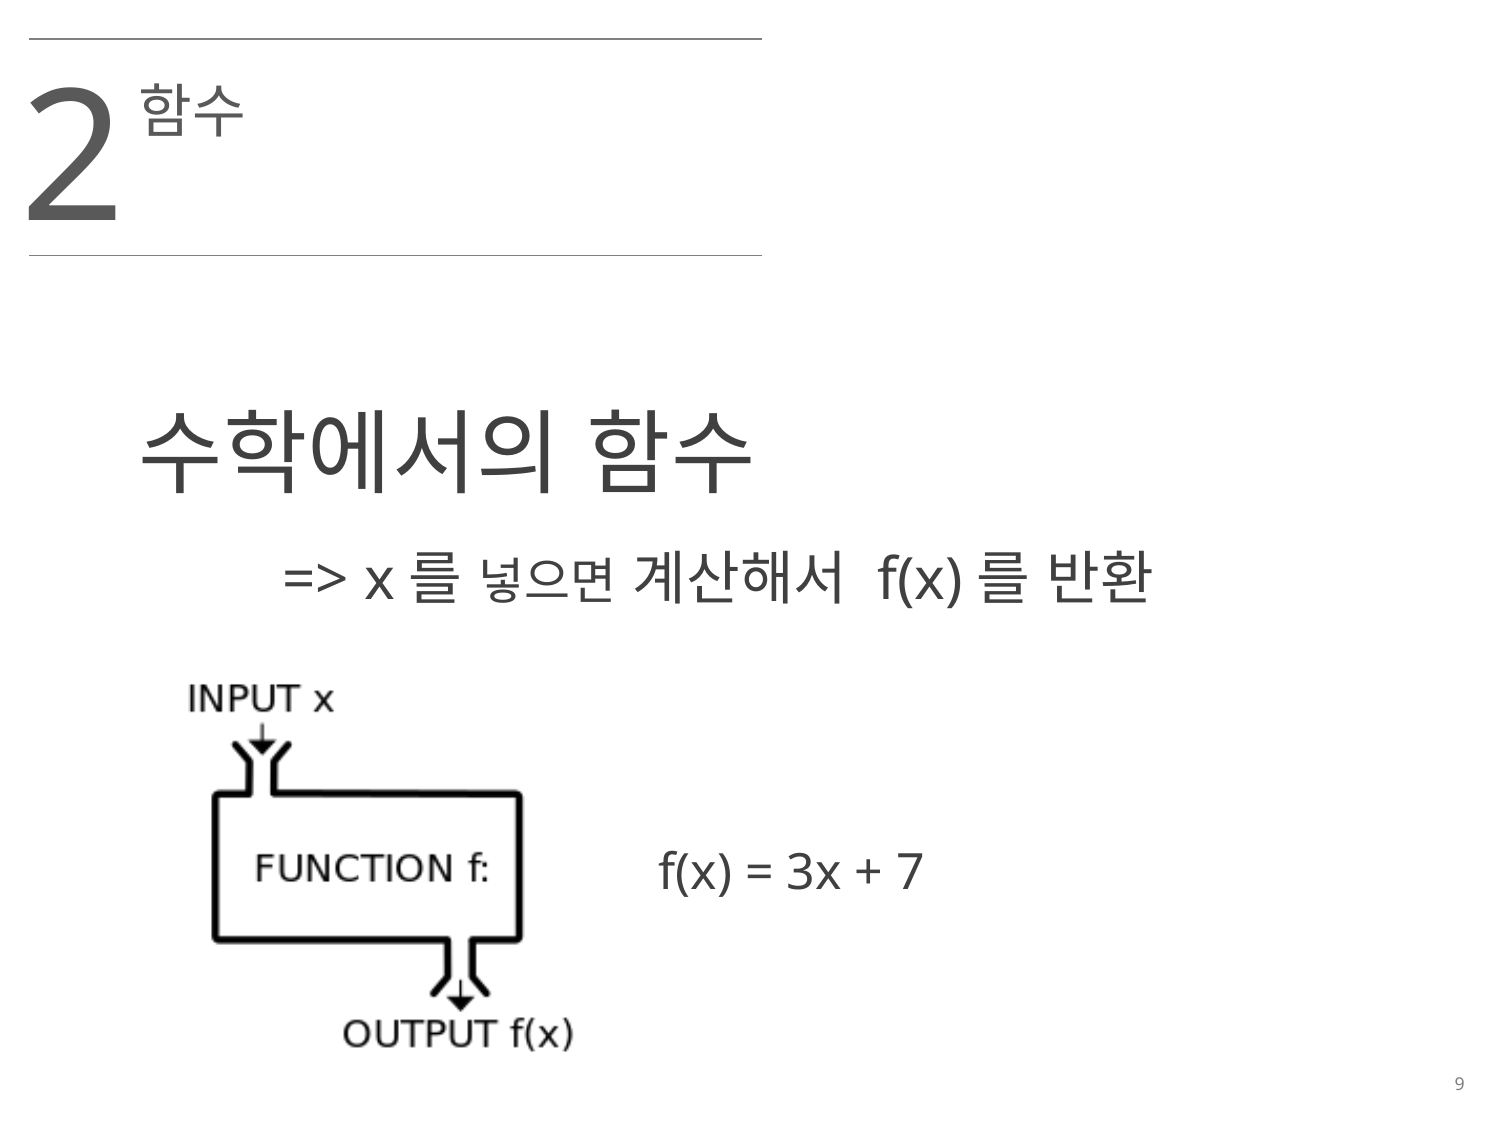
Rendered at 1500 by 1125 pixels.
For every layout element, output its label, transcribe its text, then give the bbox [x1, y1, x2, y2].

text_box => x를 넣으면 계산해서 f(x)를 반환 [267, 533, 1256, 619]
text_box 2 [5, 29, 124, 265]
text_box f(x) = 3x + 7 [643, 831, 1199, 907]
text_box 함수 [124, 66, 302, 152]
text_box 수학에서의 함수 [123, 387, 786, 513]
picture [147, 641, 609, 1099]
